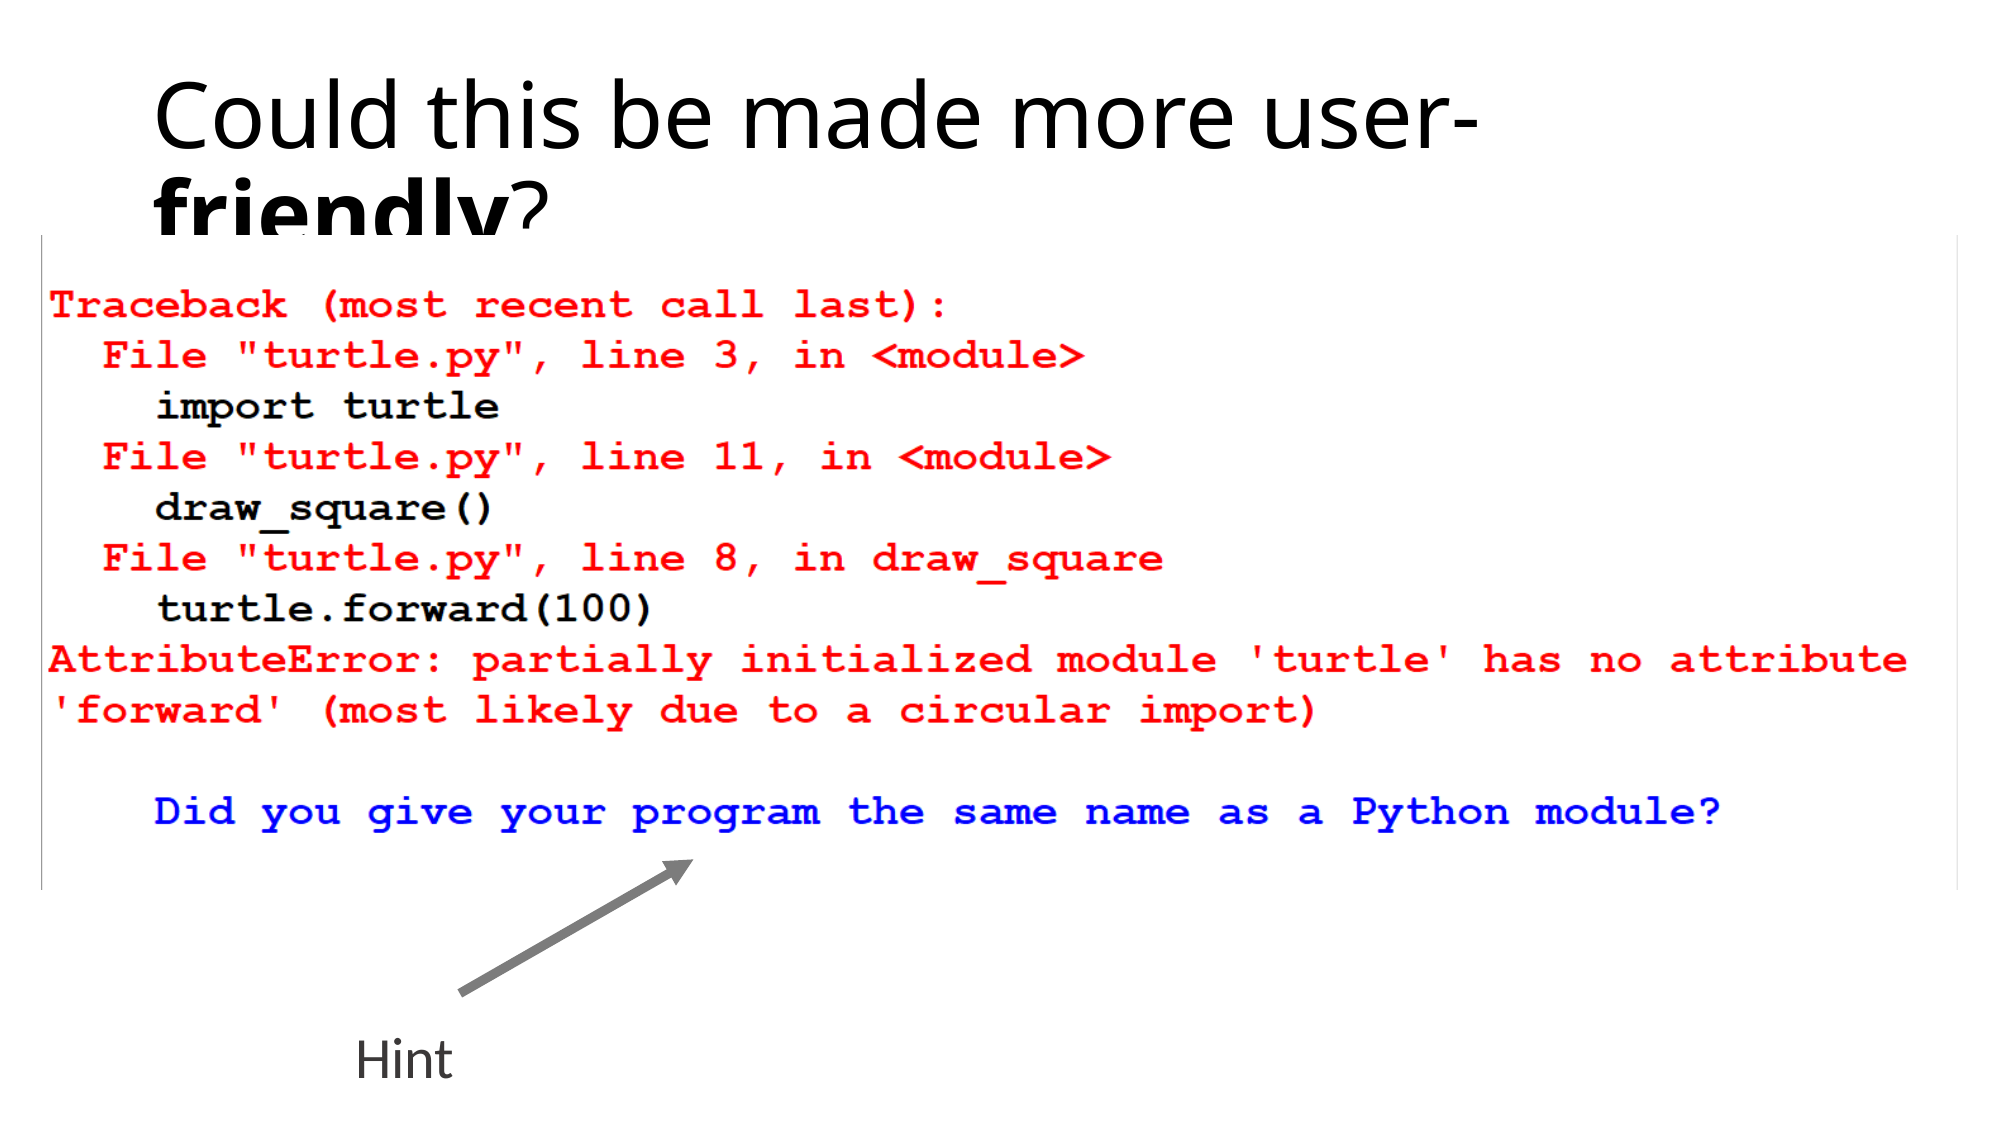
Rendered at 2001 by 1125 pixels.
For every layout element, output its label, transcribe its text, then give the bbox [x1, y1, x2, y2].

title Could this be made more user-friendly? [137, 59, 1863, 235]
picture [41, 235, 1958, 890]
text_box Hint [340, 1012, 604, 1098]
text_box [459, 859, 694, 994]
